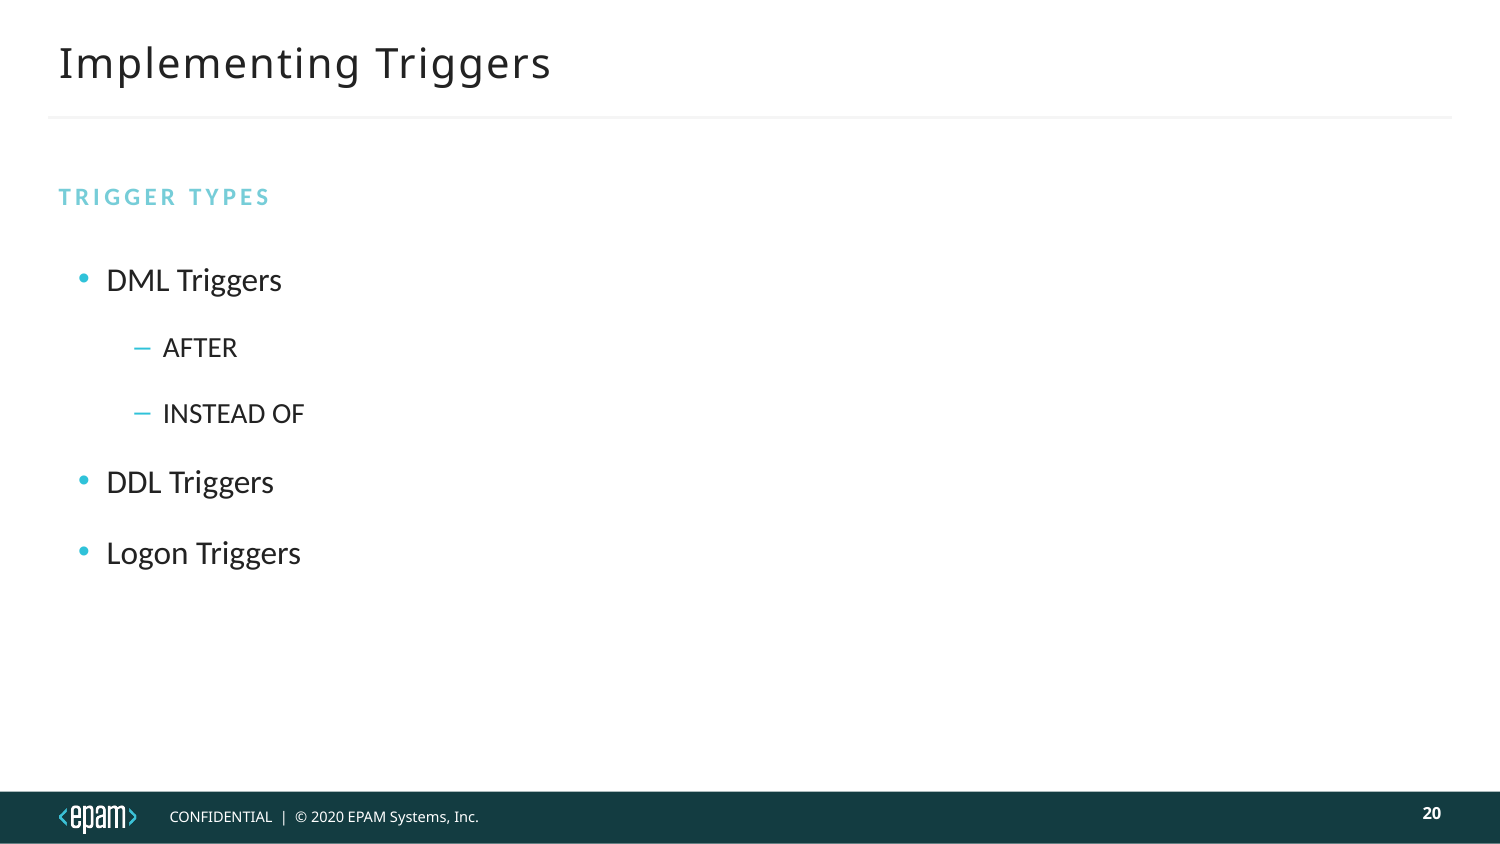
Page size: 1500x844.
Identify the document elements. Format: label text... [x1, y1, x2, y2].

text_box DML Triggers AFTER INSTEAD OF DDL Triggers Logon Triggers [63, 246, 1408, 786]
list Trigger Types [58, 177, 1442, 234]
title Implementing Triggers [59, 37, 1442, 87]
slide_number 20 [1216, 791, 1442, 844]
